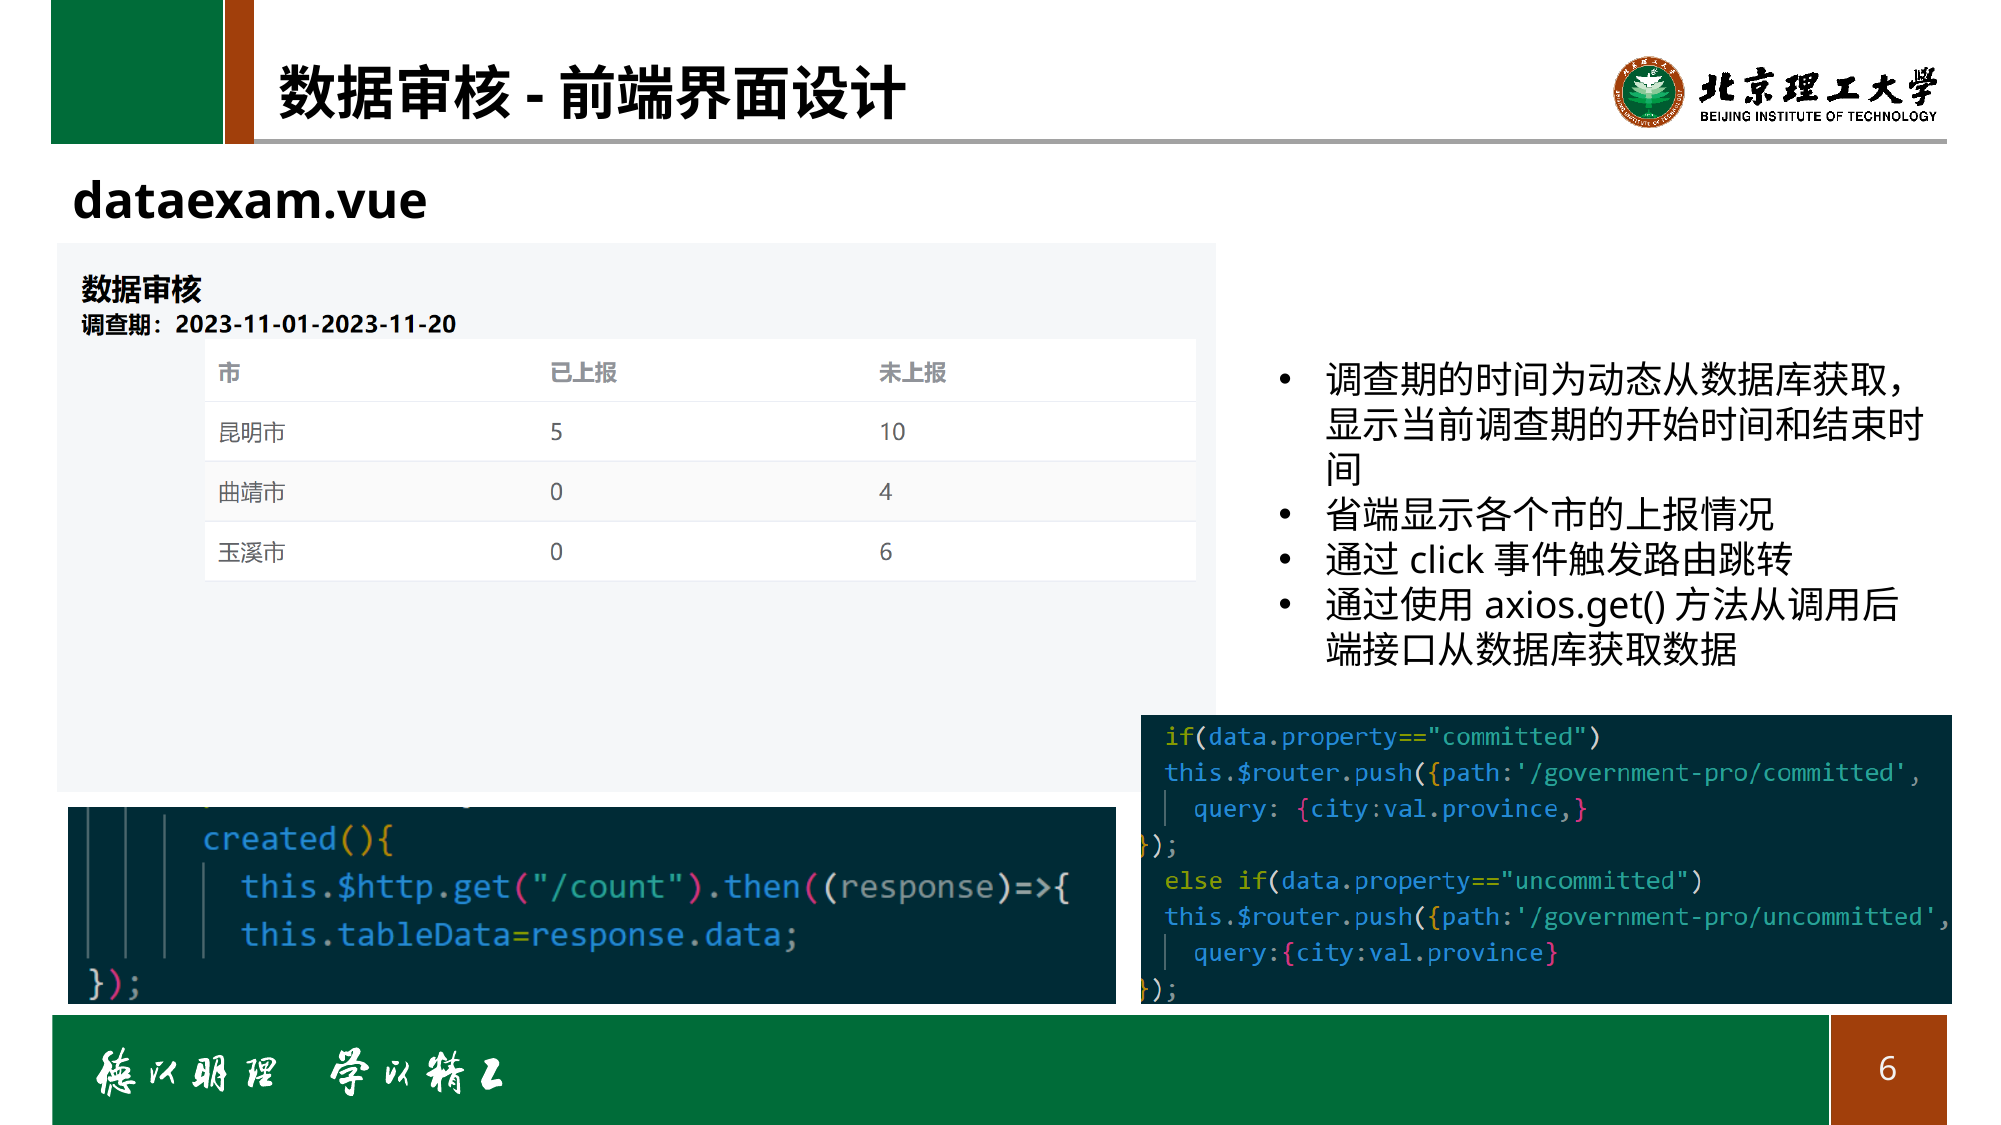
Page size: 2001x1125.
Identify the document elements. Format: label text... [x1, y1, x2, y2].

picture [1239, 763, 1249, 783]
picture [726, 929, 741, 945]
picture [690, 873, 700, 904]
picture [1643, 913, 1649, 924]
picture [1385, 878, 1389, 888]
picture [1197, 727, 1204, 749]
picture [939, 881, 954, 897]
picture [1312, 914, 1316, 924]
picture [1260, 733, 1265, 744]
picture [1414, 878, 1419, 888]
picture [1225, 806, 1230, 816]
picture [706, 923, 721, 945]
picture [455, 881, 471, 904]
picture [1290, 734, 1294, 744]
picture [745, 875, 760, 897]
picture [591, 929, 606, 951]
picture [667, 929, 684, 945]
picture [263, 874, 277, 897]
picture [1643, 769, 1649, 780]
picture [1000, 873, 1009, 904]
picture [1313, 806, 1318, 816]
picture [417, 881, 433, 903]
picture [358, 929, 374, 945]
picture [378, 876, 392, 897]
picture [861, 881, 877, 897]
picture [319, 827, 335, 849]
picture [111, 969, 120, 1000]
picture [1202, 805, 1206, 821]
picture [1531, 950, 1535, 960]
picture [455, 929, 470, 945]
picture [1254, 805, 1265, 821]
picture [263, 922, 277, 945]
picture [1239, 907, 1249, 927]
picture [977, 881, 992, 897]
picture [262, 833, 277, 849]
picture [281, 828, 296, 849]
picture [573, 881, 586, 897]
picture [1312, 770, 1316, 780]
picture [1464, 914, 1468, 924]
picture [1210, 878, 1214, 888]
picture [340, 873, 355, 901]
picture [1579, 799, 1583, 821]
picture [1141, 979, 1145, 1001]
picture [1567, 728, 1571, 744]
picture [301, 833, 316, 849]
picture [825, 873, 836, 904]
picture [1487, 805, 1498, 816]
picture [534, 929, 548, 945]
picture [1363, 878, 1367, 888]
picture [1487, 908, 1491, 924]
picture [784, 881, 798, 897]
picture [649, 876, 664, 897]
picture [609, 929, 626, 945]
picture [1298, 950, 1302, 960]
title 数据审核-前端界面设计 [263, 56, 1682, 136]
picture [1532, 806, 1540, 816]
text_box 调查期的时间为动态从数据库获取，显示当前调查期的开始时间和结束时间 省端显示各个市的上报情况 通过click事件触发路由跳转 通过使用axios.get()方法从调用后端接口从数据库获取数据 [1263, 348, 1941, 715]
picture [1037, 878, 1050, 897]
picture [396, 876, 413, 897]
picture [436, 924, 453, 945]
picture [1416, 907, 1423, 929]
picture [844, 881, 858, 897]
picture [1464, 770, 1468, 780]
picture [130, 989, 138, 1000]
picture [1416, 763, 1423, 785]
picture [650, 929, 662, 945]
picture [358, 875, 374, 897]
picture [765, 929, 779, 945]
picture [474, 881, 490, 897]
picture [1286, 943, 1290, 965]
picture [1341, 734, 1346, 744]
picture [1459, 877, 1465, 890]
picture [787, 941, 795, 952]
picture [1363, 914, 1367, 924]
picture [362, 825, 371, 856]
picture [1406, 805, 1410, 816]
picture [1312, 734, 1316, 744]
picture [1487, 764, 1491, 780]
picture [1436, 950, 1440, 960]
picture [1823, 913, 1829, 924]
picture [1202, 949, 1206, 965]
picture [1371, 913, 1381, 924]
picture [493, 876, 509, 897]
picture [1472, 806, 1476, 816]
picture [57, 243, 1216, 792]
picture [1341, 949, 1352, 965]
picture [1166, 878, 1171, 888]
picture [1386, 805, 1393, 816]
picture [516, 873, 526, 904]
picture [725, 876, 741, 897]
picture [378, 922, 394, 945]
picture [572, 929, 586, 945]
picture [1231, 734, 1235, 744]
picture [1546, 771, 1551, 781]
picture [882, 881, 895, 897]
picture [1431, 763, 1436, 785]
picture [494, 929, 509, 945]
picture [629, 929, 644, 945]
picture [553, 874, 566, 901]
picture [901, 881, 916, 904]
picture [204, 833, 218, 849]
picture [611, 881, 625, 897]
picture [1358, 809, 1363, 820]
picture [474, 924, 489, 945]
picture [764, 881, 780, 897]
picture [378, 825, 392, 856]
picture [1056, 873, 1069, 904]
picture [1546, 915, 1551, 925]
picture [1682, 56, 1937, 128]
picture [1225, 950, 1230, 960]
picture [1333, 877, 1338, 888]
picture [1141, 835, 1145, 857]
text_box dataexam.vue [57, 160, 493, 236]
picture [1473, 949, 1483, 960]
picture [1304, 878, 1308, 888]
picture [338, 924, 355, 945]
picture [919, 881, 936, 897]
picture [224, 833, 239, 849]
picture [1254, 949, 1265, 965]
picture [1484, 733, 1488, 744]
picture [282, 881, 296, 897]
picture [416, 929, 432, 945]
picture [282, 929, 296, 945]
picture [1458, 950, 1462, 960]
picture [399, 922, 413, 945]
picture [630, 881, 644, 897]
picture [744, 924, 760, 945]
picture [552, 929, 567, 945]
picture [1550, 943, 1555, 954]
picture [1363, 770, 1367, 780]
picture [1391, 950, 1395, 960]
picture [1270, 871, 1277, 893]
picture [242, 924, 258, 945]
picture [242, 876, 258, 897]
picture [590, 881, 607, 897]
picture [1386, 733, 1393, 746]
picture [342, 825, 352, 856]
picture [302, 929, 315, 945]
picture [959, 881, 972, 897]
picture [1210, 734, 1216, 744]
picture [302, 881, 315, 897]
picture [806, 873, 816, 904]
picture [1371, 949, 1381, 960]
picture [243, 833, 258, 849]
picture [1371, 769, 1381, 780]
picture [1431, 907, 1436, 929]
picture [91, 969, 103, 1000]
